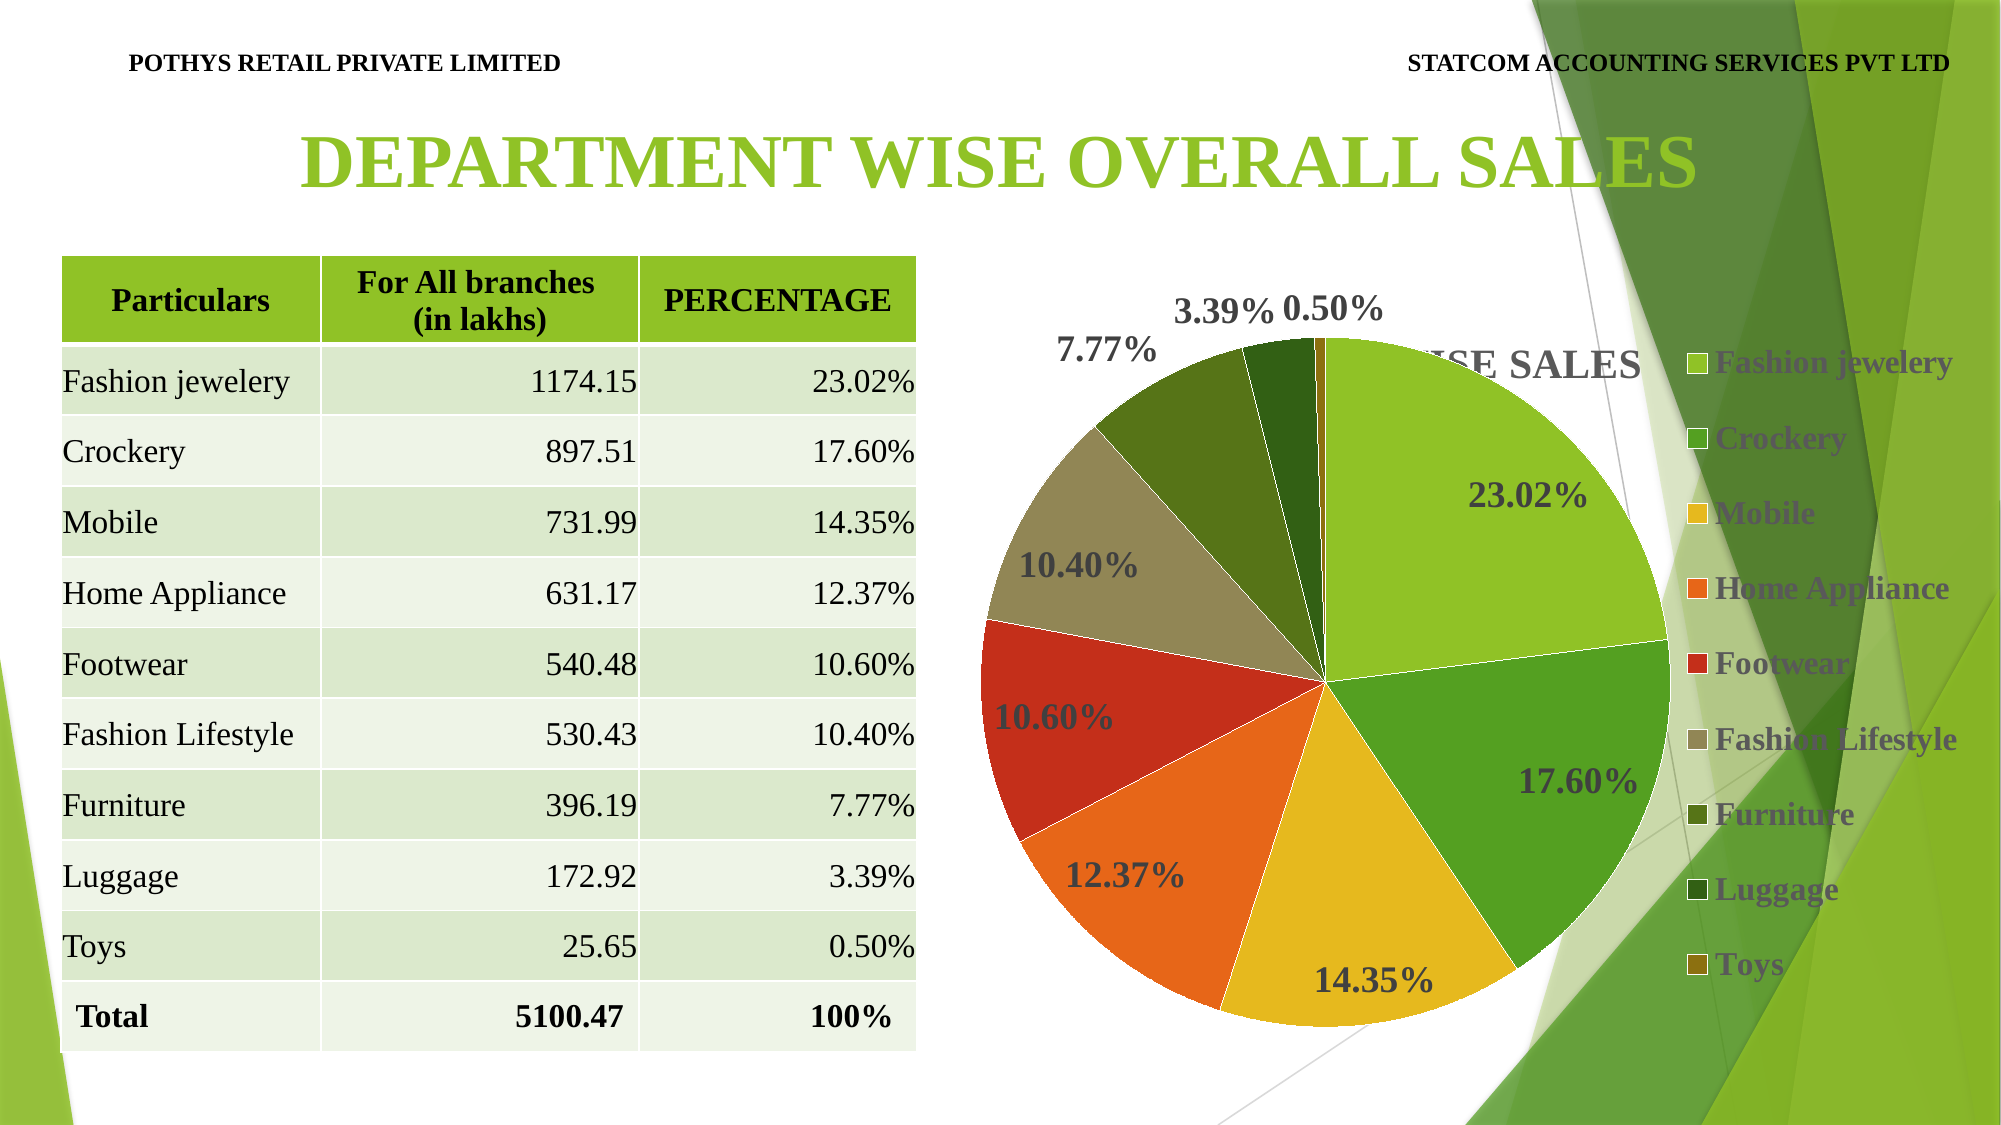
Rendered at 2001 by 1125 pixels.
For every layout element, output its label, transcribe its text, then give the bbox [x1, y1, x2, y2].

table_cell 3.39% [640, 841, 916, 910]
table_cell 10.40% [640, 699, 916, 768]
table_cell 172.92 [322, 841, 638, 910]
table_cell Total [62, 982, 320, 1051]
table_cell Footwear [62, 628, 320, 697]
table_cell 1174.15 [322, 347, 638, 414]
table_header For All branches (in lakhs) [322, 256, 638, 342]
table_cell Fashion Lifestyle [62, 699, 320, 768]
table_cell 396.19 [322, 770, 638, 839]
table_cell 12.37% [640, 558, 916, 627]
table_cell 100% [640, 982, 916, 1051]
title DEPARTMENT WISE OVERALL SALES [137, 103, 1863, 261]
table_header Particulars [62, 256, 320, 342]
table_cell 17.60% [640, 416, 916, 485]
table_cell Furniture [62, 770, 320, 839]
table_cell 14.35% [640, 487, 916, 556]
table_cell 530.43 [322, 699, 638, 768]
text_box POTHYS RETAIL PRIVATE LIMITED [113, 39, 918, 84]
table_cell 897.51 [322, 416, 638, 485]
table_cell 0.50% [640, 911, 916, 980]
table_cell Crockery [62, 416, 320, 485]
table_cell Toys [62, 911, 320, 980]
table_cell 10.60% [640, 628, 916, 697]
table_cell 5100.47 [322, 982, 638, 1051]
table_cell 23.02% [640, 347, 916, 414]
table_cell 540.48 [322, 628, 638, 697]
table_cell Mobile [62, 487, 320, 556]
table_cell 631.17 [322, 558, 638, 627]
table_header PERCENTAGE [640, 256, 916, 342]
chart [937, 254, 1970, 1053]
text_box STATCOM ACCOUNTING SERVICES PVT LTD [1392, 39, 2000, 84]
table_cell 7.77% [640, 770, 916, 839]
table_cell Home Appliance [62, 558, 320, 627]
table_cell 25.65 [322, 911, 638, 980]
table_cell Luggage [62, 841, 320, 910]
table_cell 731.99 [322, 487, 638, 556]
table_cell Fashion jewelery [62, 347, 320, 414]
